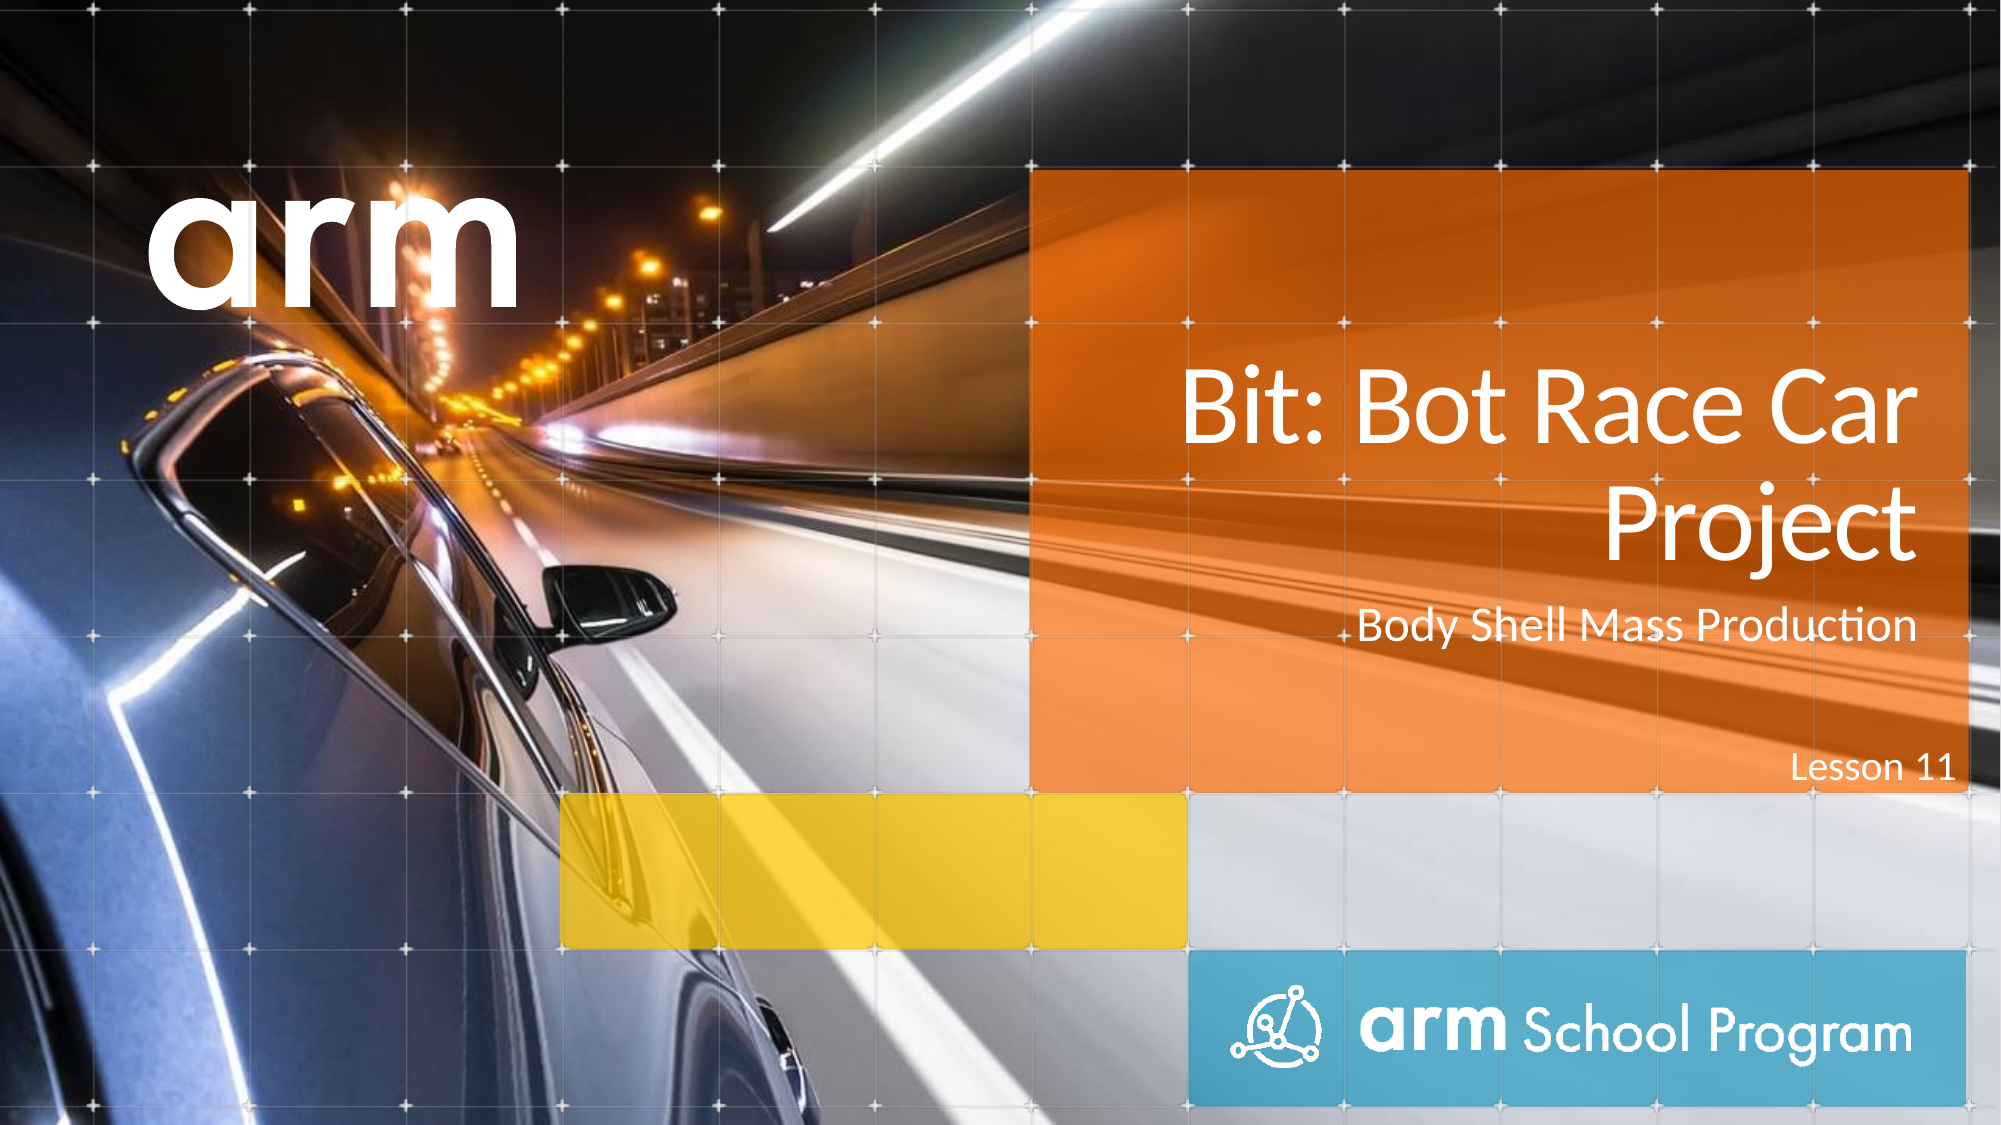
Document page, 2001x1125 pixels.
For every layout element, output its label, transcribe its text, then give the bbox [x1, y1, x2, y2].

subtitle Body Shell Mass Production [1091, 589, 1919, 711]
list Lesson 11 [1256, 738, 1957, 787]
picture [0, 0, 2001, 1125]
title Bit: Bot Race Car Project [1090, 339, 1919, 595]
